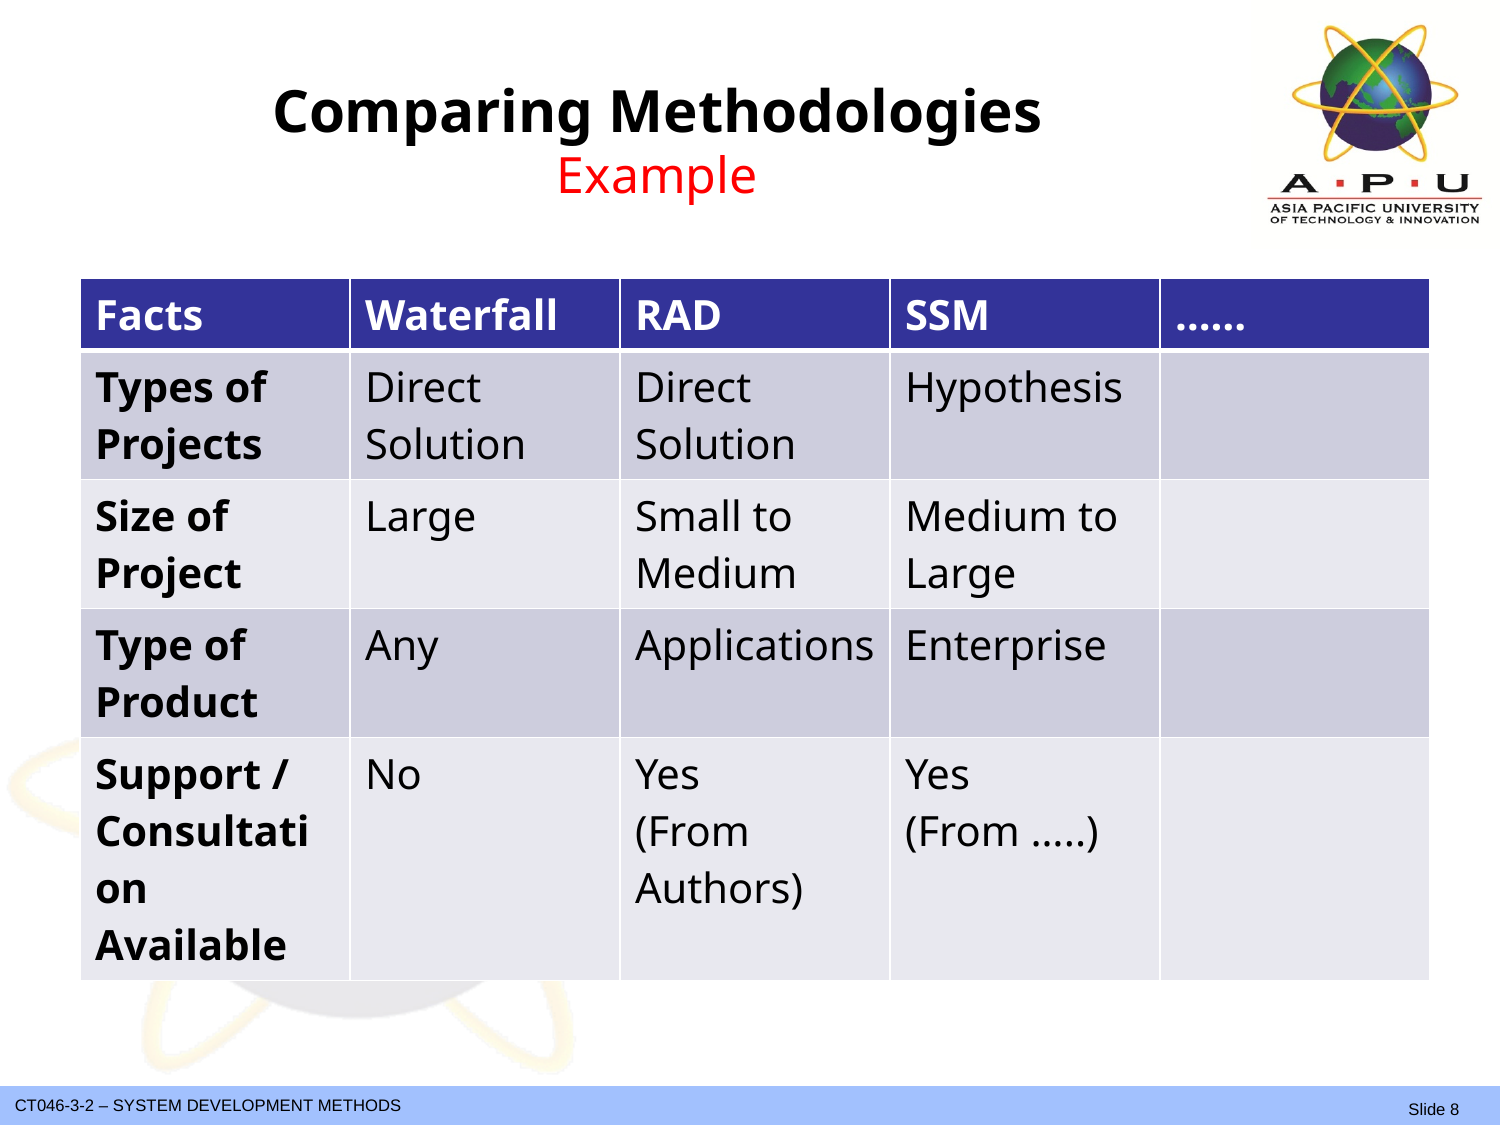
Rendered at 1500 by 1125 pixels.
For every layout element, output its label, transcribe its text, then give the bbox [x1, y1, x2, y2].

title Comparing Methodologies Example [79, 44, 1236, 233]
table_cell Type of Product [81, 609, 349, 737]
table_cell Direct Solution [621, 353, 889, 479]
table_header SSM [891, 279, 1159, 348]
table_cell Hypothesis [891, 353, 1159, 479]
table_cell Yes (From Authors) [621, 738, 889, 980]
table_cell No [351, 738, 619, 980]
table_cell Large [351, 480, 619, 608]
table_header Waterfall [351, 279, 619, 348]
table_cell [1161, 353, 1429, 479]
table_header RAD [621, 279, 889, 348]
table_header Facts [81, 279, 349, 348]
picture [1251, 0, 1500, 249]
table_cell Support / Consultation Available [81, 738, 349, 980]
table_cell Applications [621, 609, 889, 737]
table_cell Yes (From …..) [891, 738, 1159, 980]
table_cell Enterprise [891, 609, 1159, 737]
table_cell Types of Projects [81, 353, 349, 479]
table_cell [1161, 738, 1429, 980]
table_cell Size of Project [81, 480, 349, 608]
table_cell Small to Medium [621, 480, 889, 608]
table_cell [1161, 609, 1429, 737]
table_cell [1161, 480, 1429, 608]
table_cell Medium to Large [891, 480, 1159, 608]
table_cell Any [351, 609, 619, 737]
table_header …… [1161, 279, 1429, 348]
table_cell Direct Solution [351, 353, 619, 479]
